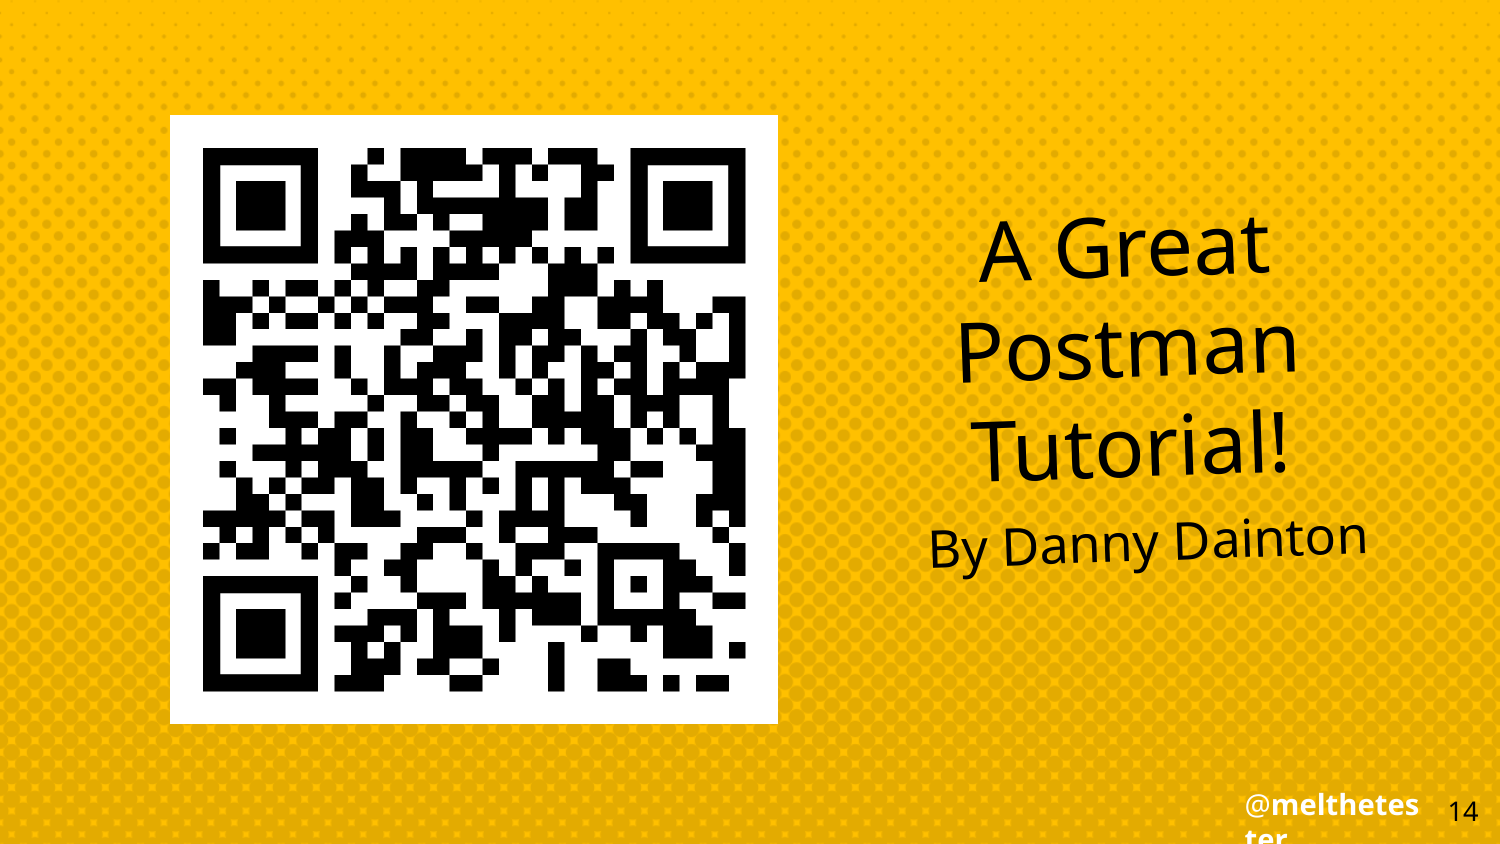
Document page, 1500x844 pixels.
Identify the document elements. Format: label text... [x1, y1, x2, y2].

text_box By Danny Dainton [819, 482, 1481, 687]
text_box @melthetester [1229, 771, 1446, 835]
picture [169, 115, 778, 724]
slide_number 14 [1403, 779, 1494, 844]
list A Great Postman Tutorial! [794, 167, 1461, 586]
